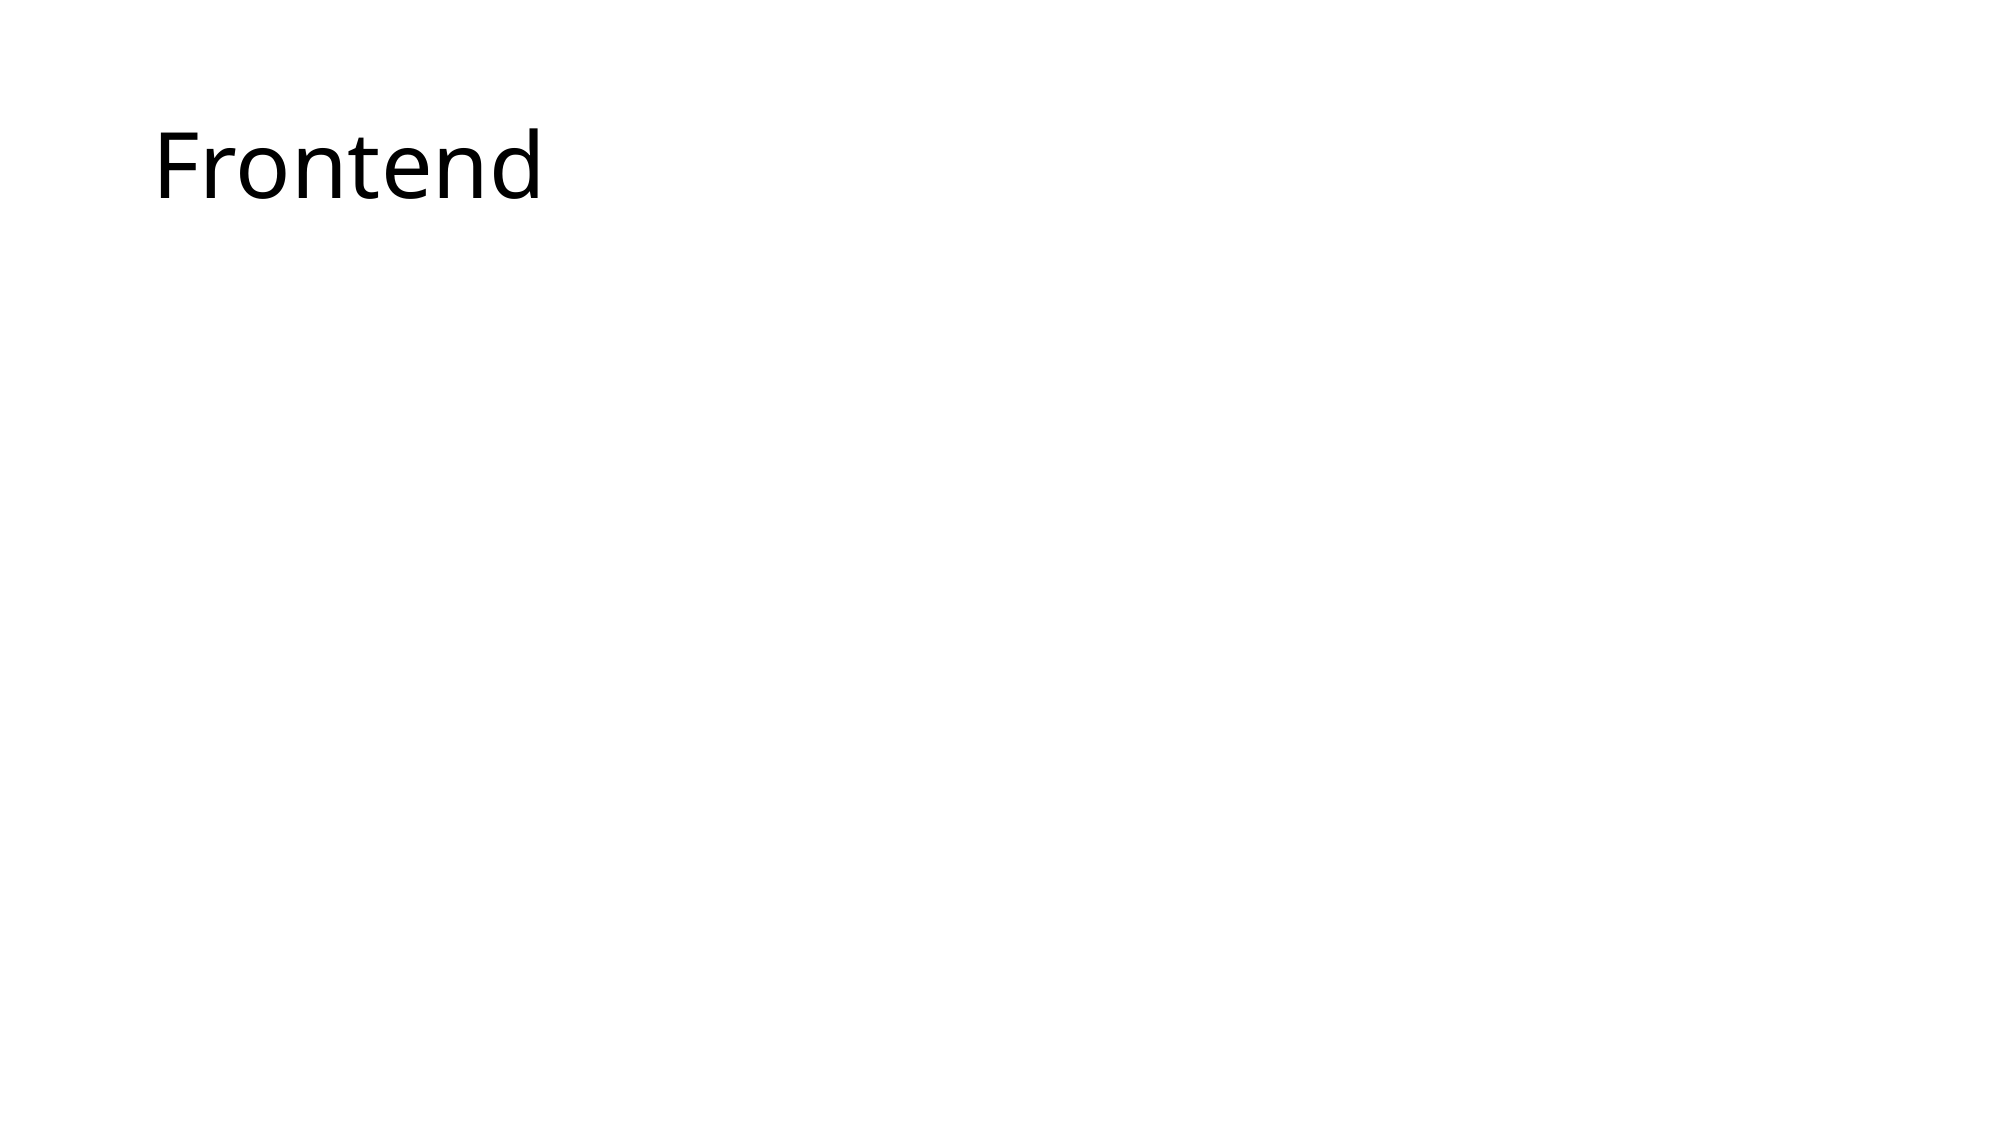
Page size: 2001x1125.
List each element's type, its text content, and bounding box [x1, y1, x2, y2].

title Frontend [137, 59, 1863, 278]
